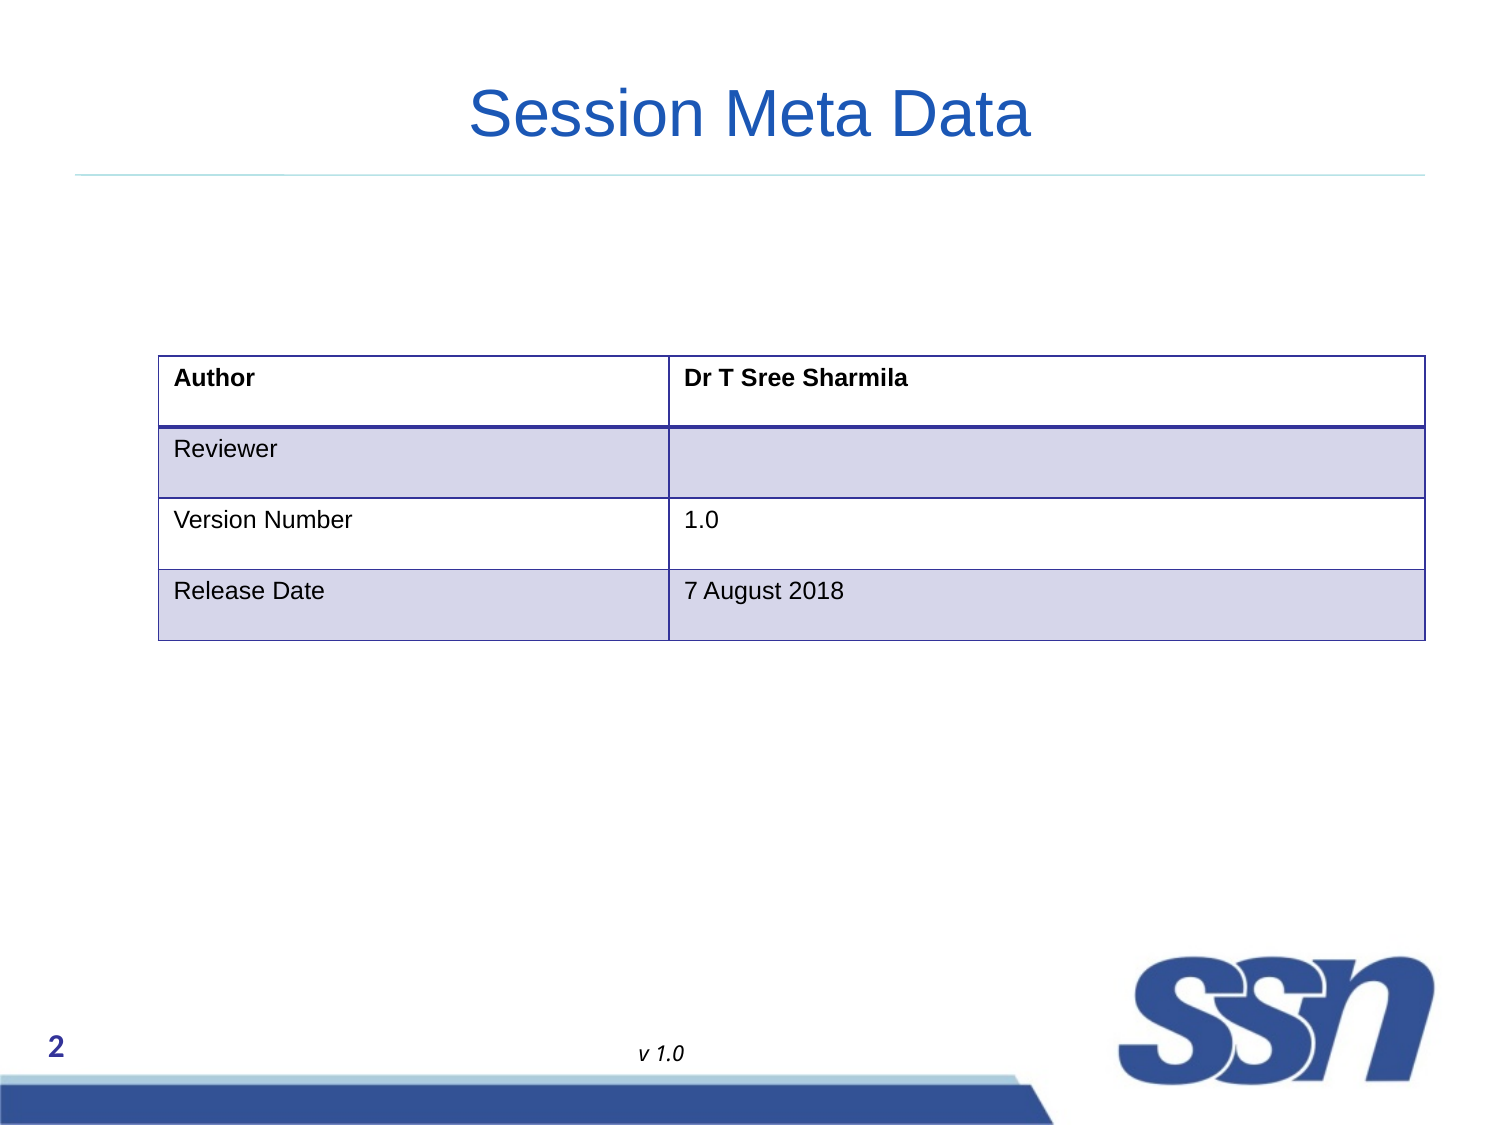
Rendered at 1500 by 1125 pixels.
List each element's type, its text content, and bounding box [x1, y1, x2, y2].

table_cell Version Number [159, 499, 668, 569]
table_header Author [159, 357, 668, 425]
table_cell [670, 429, 1424, 497]
table_cell 7 August 2018 [670, 570, 1424, 640]
table_header Dr T Sree Sharmila [670, 357, 1424, 425]
table_cell Reviewer [159, 429, 668, 497]
title Session Meta Data [75, 45, 1425, 175]
picture [0, 913, 1500, 1125]
table_cell 1.0 [670, 499, 1424, 569]
table_cell Release Date [159, 570, 668, 640]
